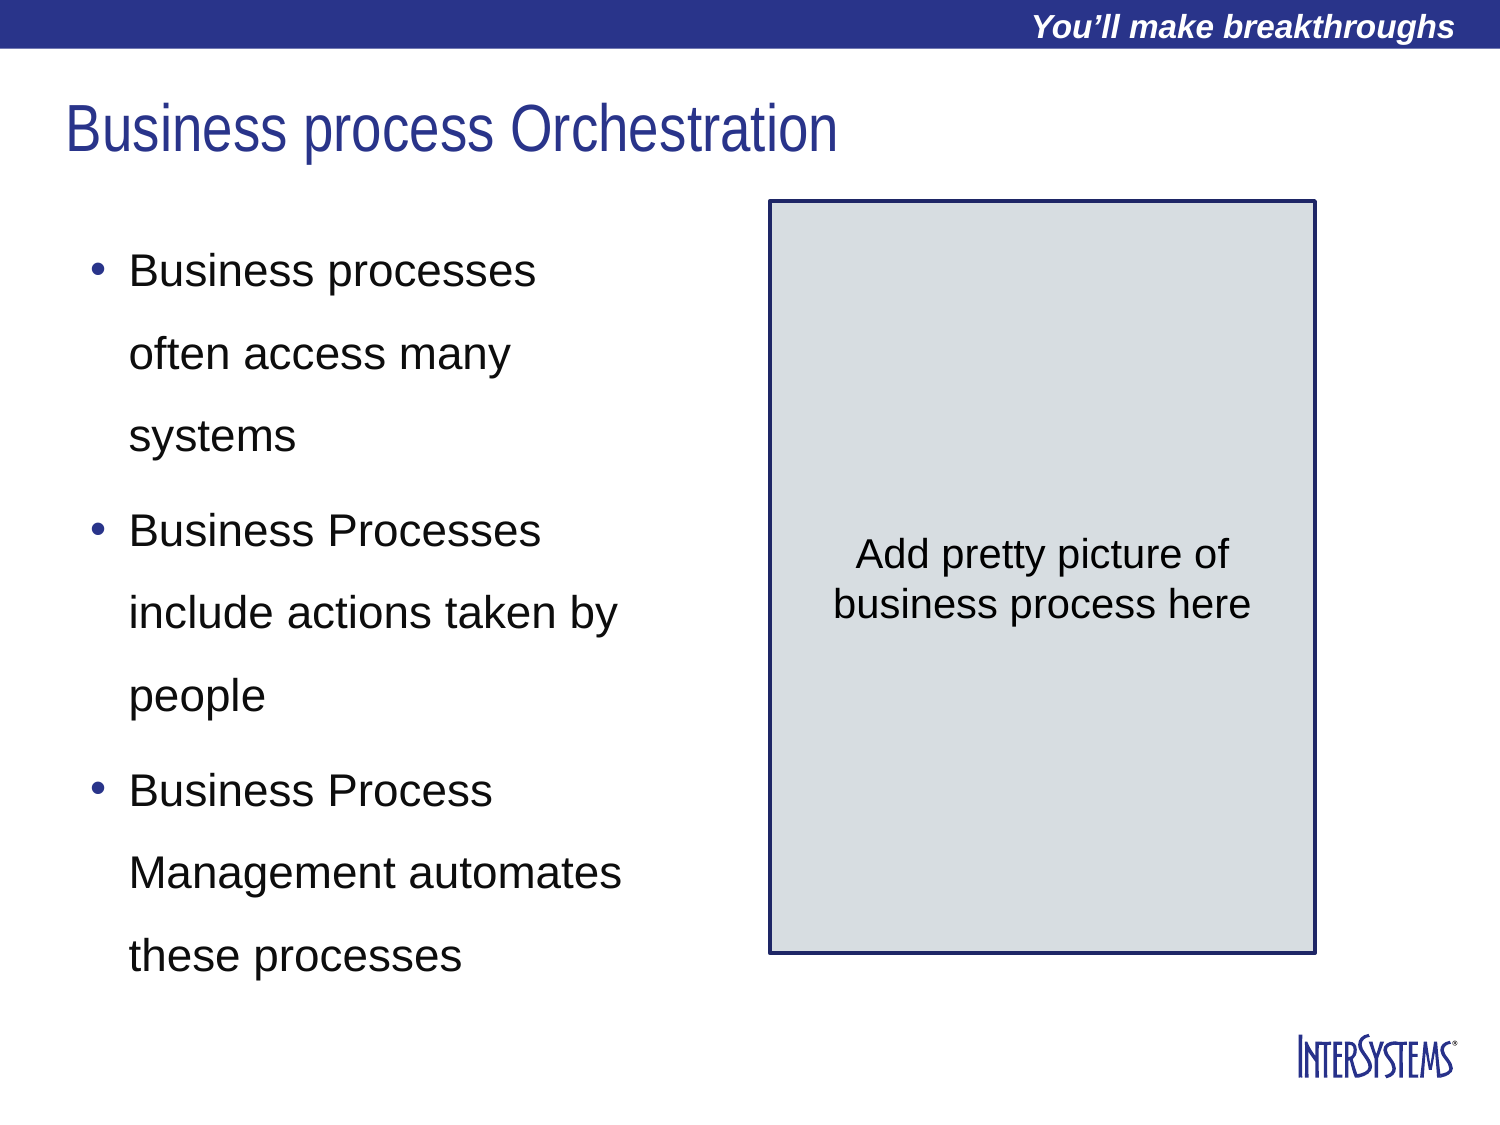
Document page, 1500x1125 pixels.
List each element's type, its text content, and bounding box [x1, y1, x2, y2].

list Business processes often access many systems Business Processes include actions taken by people Business Process Management automates these processes [75, 205, 659, 949]
title Business process Orchestration [50, 60, 1444, 173]
text_box Add pretty picture of business process here [768, 199, 1317, 955]
